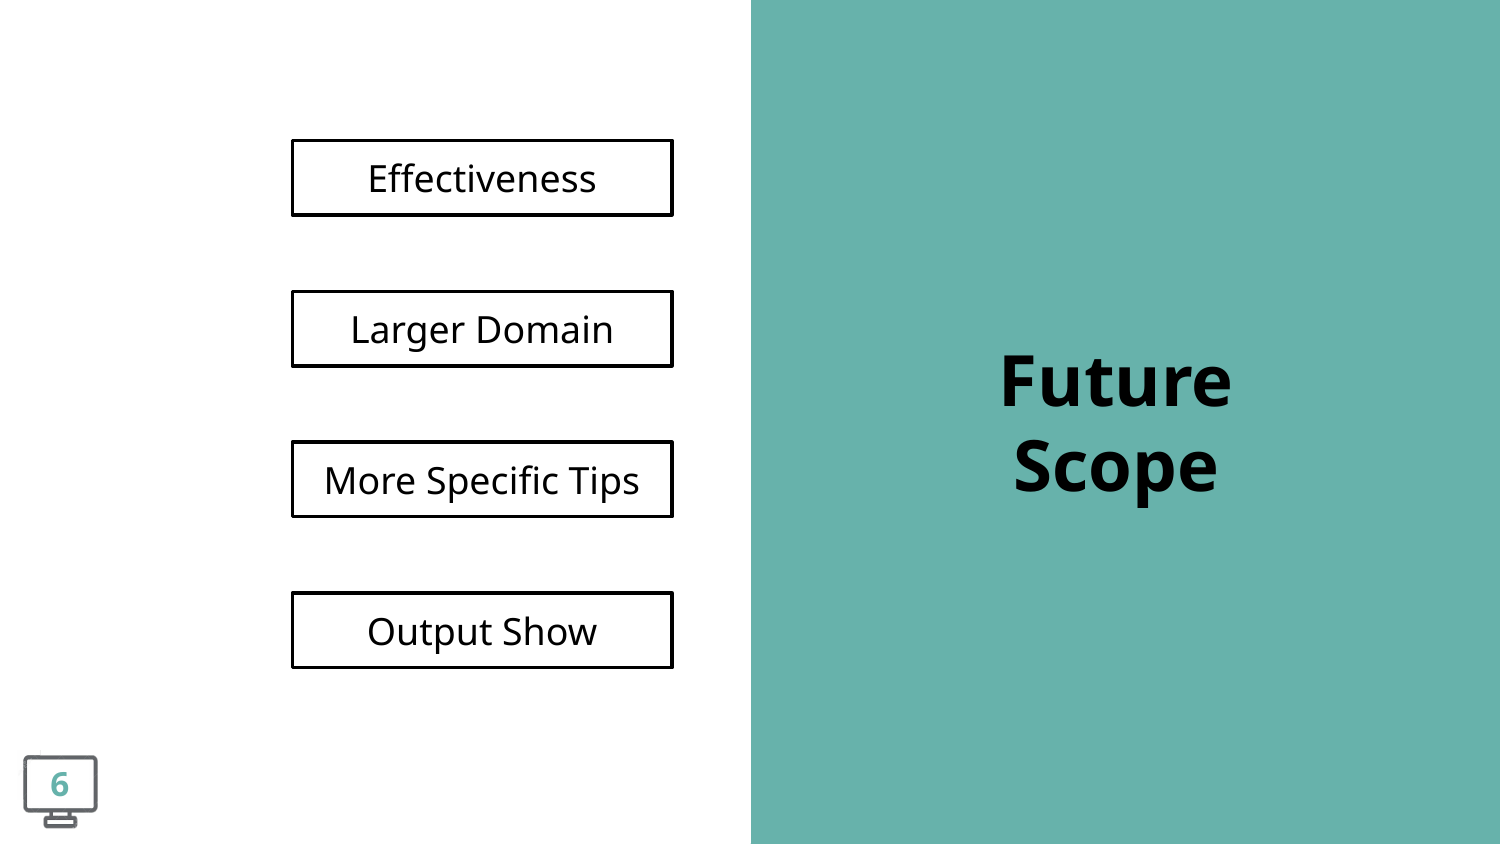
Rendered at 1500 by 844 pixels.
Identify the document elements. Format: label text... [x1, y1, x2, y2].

text_box More Specific Tips [292, 442, 673, 517]
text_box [17, 749, 103, 834]
text_box Future Scope [907, 320, 1325, 521]
text_box [0, 0, 750, 844]
text_box Larger Domain [292, 291, 673, 366]
text_box Output Show [292, 592, 673, 668]
text_box Effectiveness [292, 140, 673, 216]
